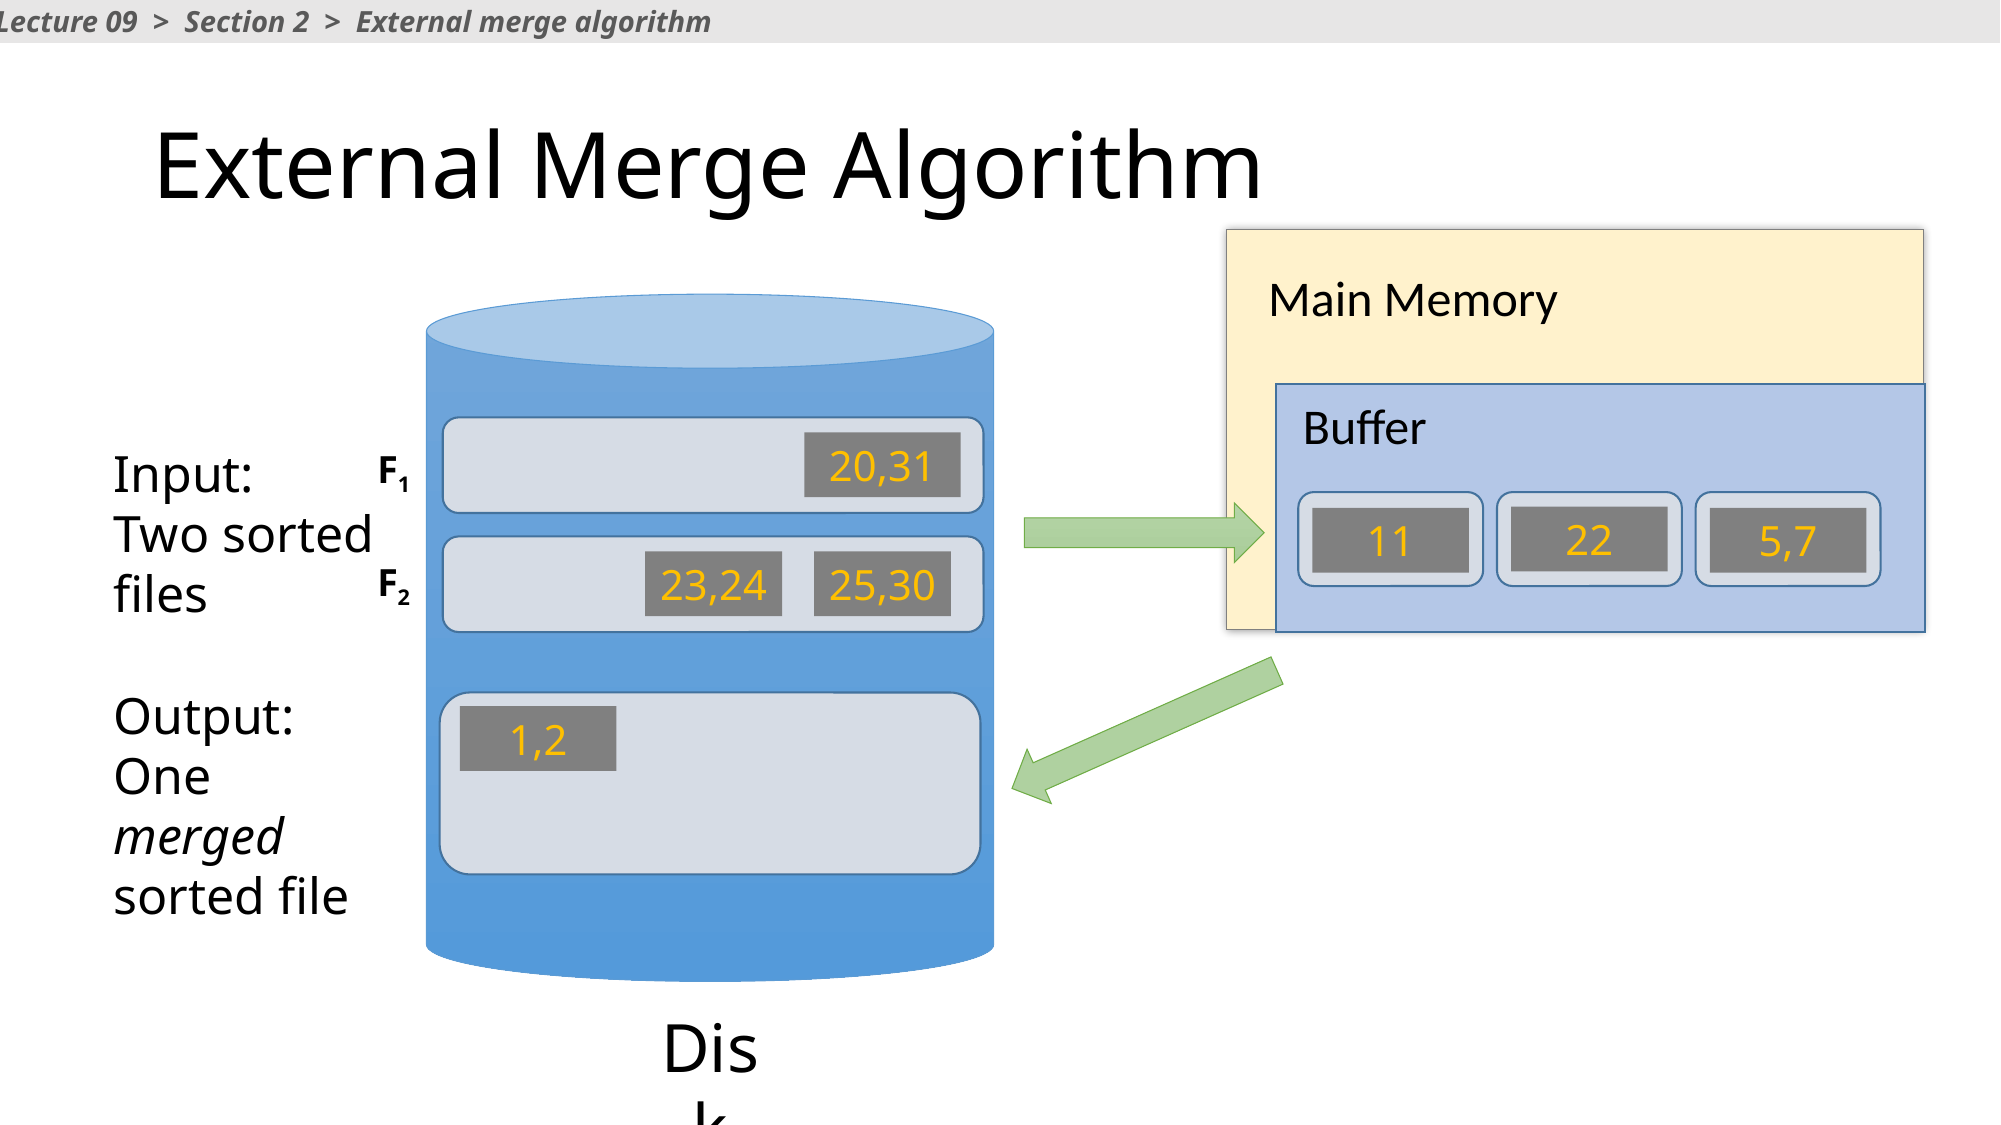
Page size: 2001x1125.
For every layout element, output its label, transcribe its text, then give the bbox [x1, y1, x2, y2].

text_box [1226, 229, 1925, 633]
text_box 20,31 [804, 432, 961, 498]
text_box [438, 691, 982, 876]
text_box Disk [637, 998, 783, 1125]
text_box 1,2 [459, 706, 617, 771]
text_box [1023, 517, 1226, 549]
text_box [425, 293, 995, 982]
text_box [0, 0, 2000, 47]
title External Merge Algorithm [137, 59, 1863, 278]
text_box [441, 416, 985, 515]
text_box F2 [362, 551, 426, 618]
text_box F1 [362, 438, 426, 505]
text_box 23,24 [645, 551, 783, 617]
text_box [441, 535, 985, 634]
text_box [1011, 656, 1284, 805]
text_box Output: One merged sorted file [98, 677, 400, 933]
text_box Input: Two sorted files [98, 435, 400, 630]
text_box 25,30 [814, 551, 951, 617]
